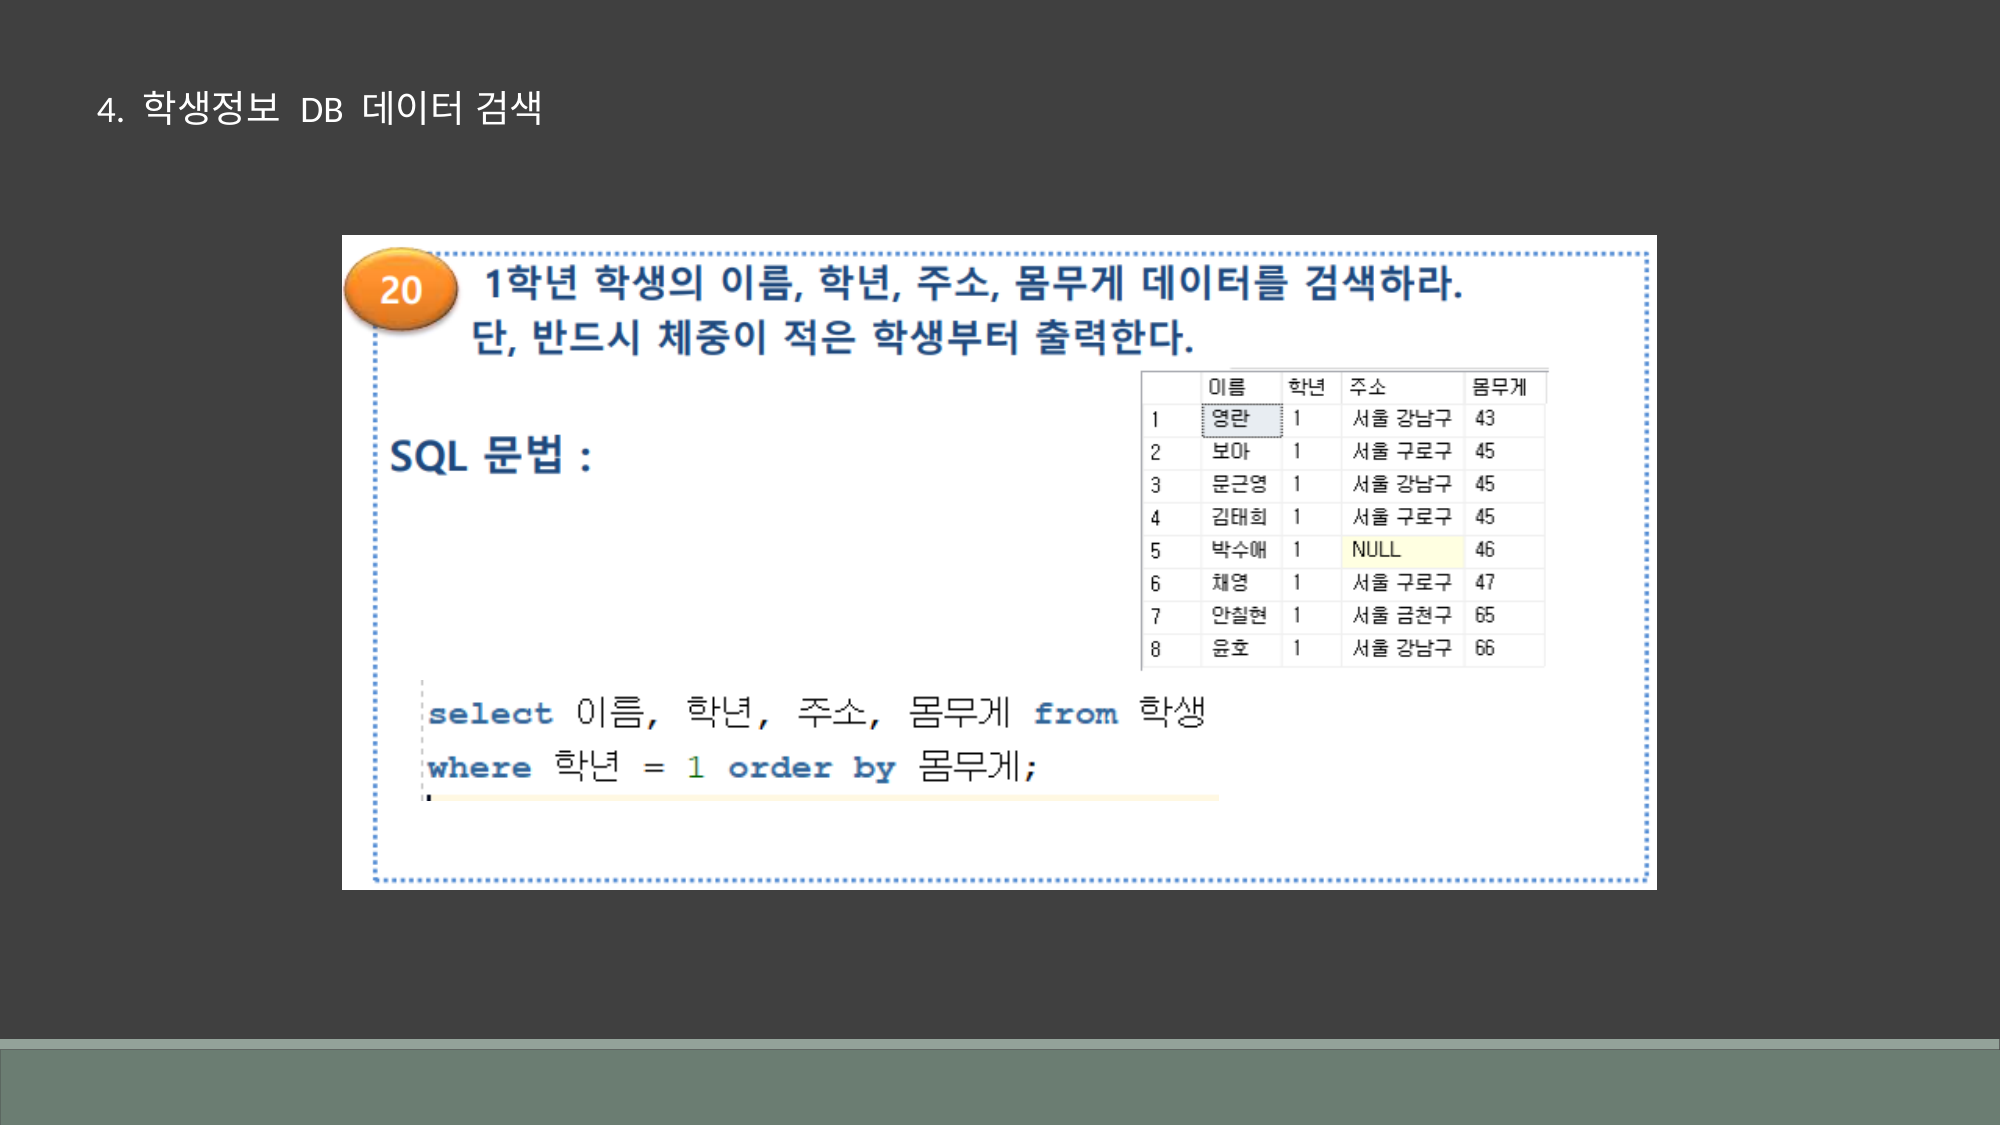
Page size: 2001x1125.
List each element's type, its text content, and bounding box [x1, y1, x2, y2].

text_box 4. 학생정보 DB 데이터 검색 [82, 77, 777, 138]
picture [342, 234, 1658, 891]
